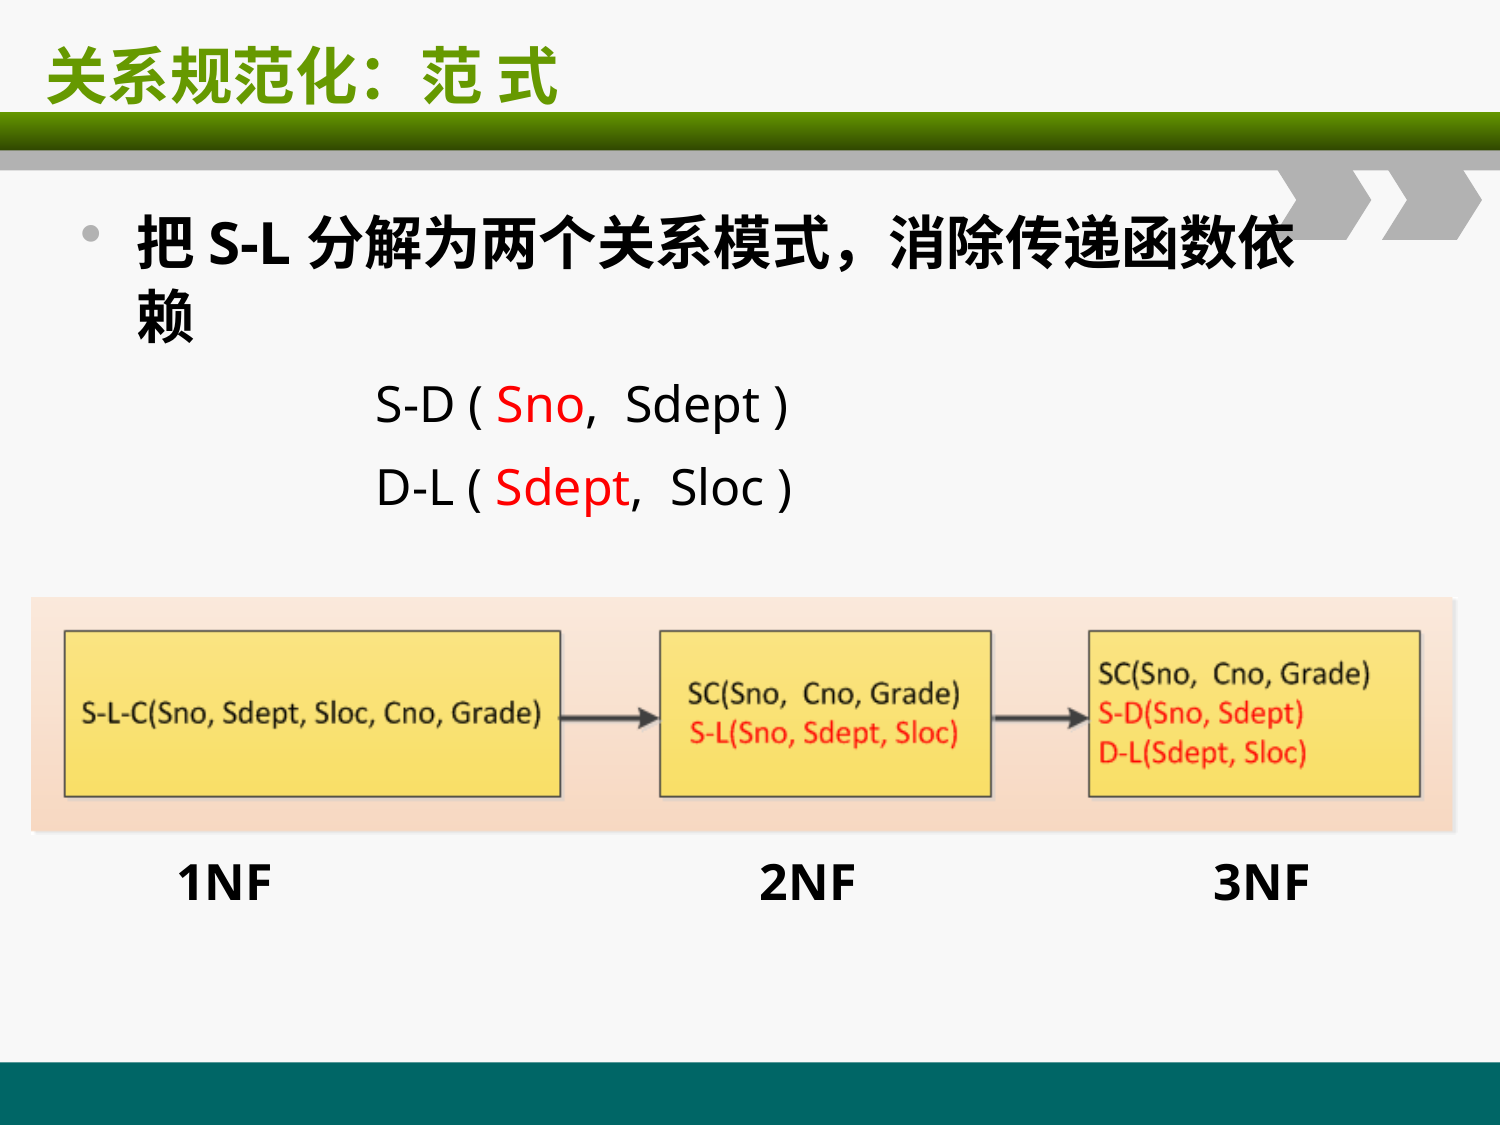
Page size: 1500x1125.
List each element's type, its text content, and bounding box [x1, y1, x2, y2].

list 把S-L分解为两个关系模式，消除传递函数依赖 S-D ( Sno, Sdept ) D-L ( Sdept, Sloc ) [64, 196, 1350, 551]
text_box 1NF [161, 843, 288, 919]
picture [31, 597, 1459, 835]
title 关系规范化：范 式 [30, 24, 1463, 125]
text_box 3NF [1198, 843, 1326, 919]
text_box 2NF [744, 843, 872, 919]
